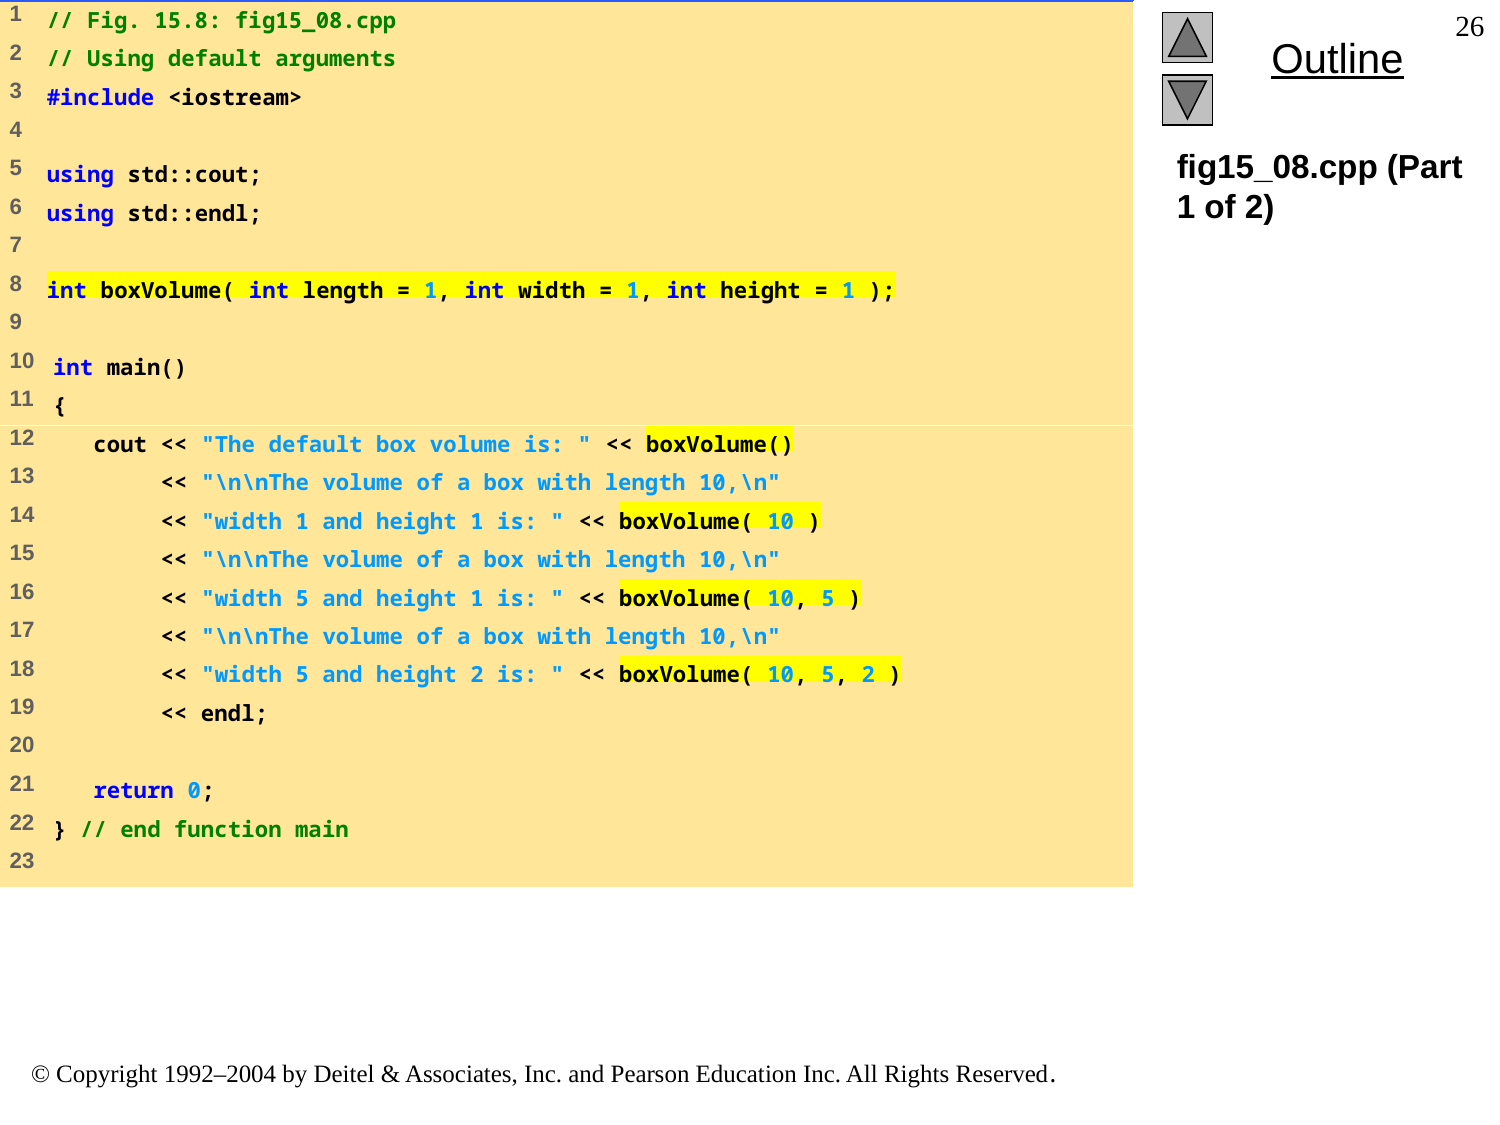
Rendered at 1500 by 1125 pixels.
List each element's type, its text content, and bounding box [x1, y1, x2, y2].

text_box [0, 0, 1135, 926]
title fig15_08.cpp (Part 1 of 2) [1161, 137, 1500, 925]
slide_number 26 [1425, 0, 1500, 75]
